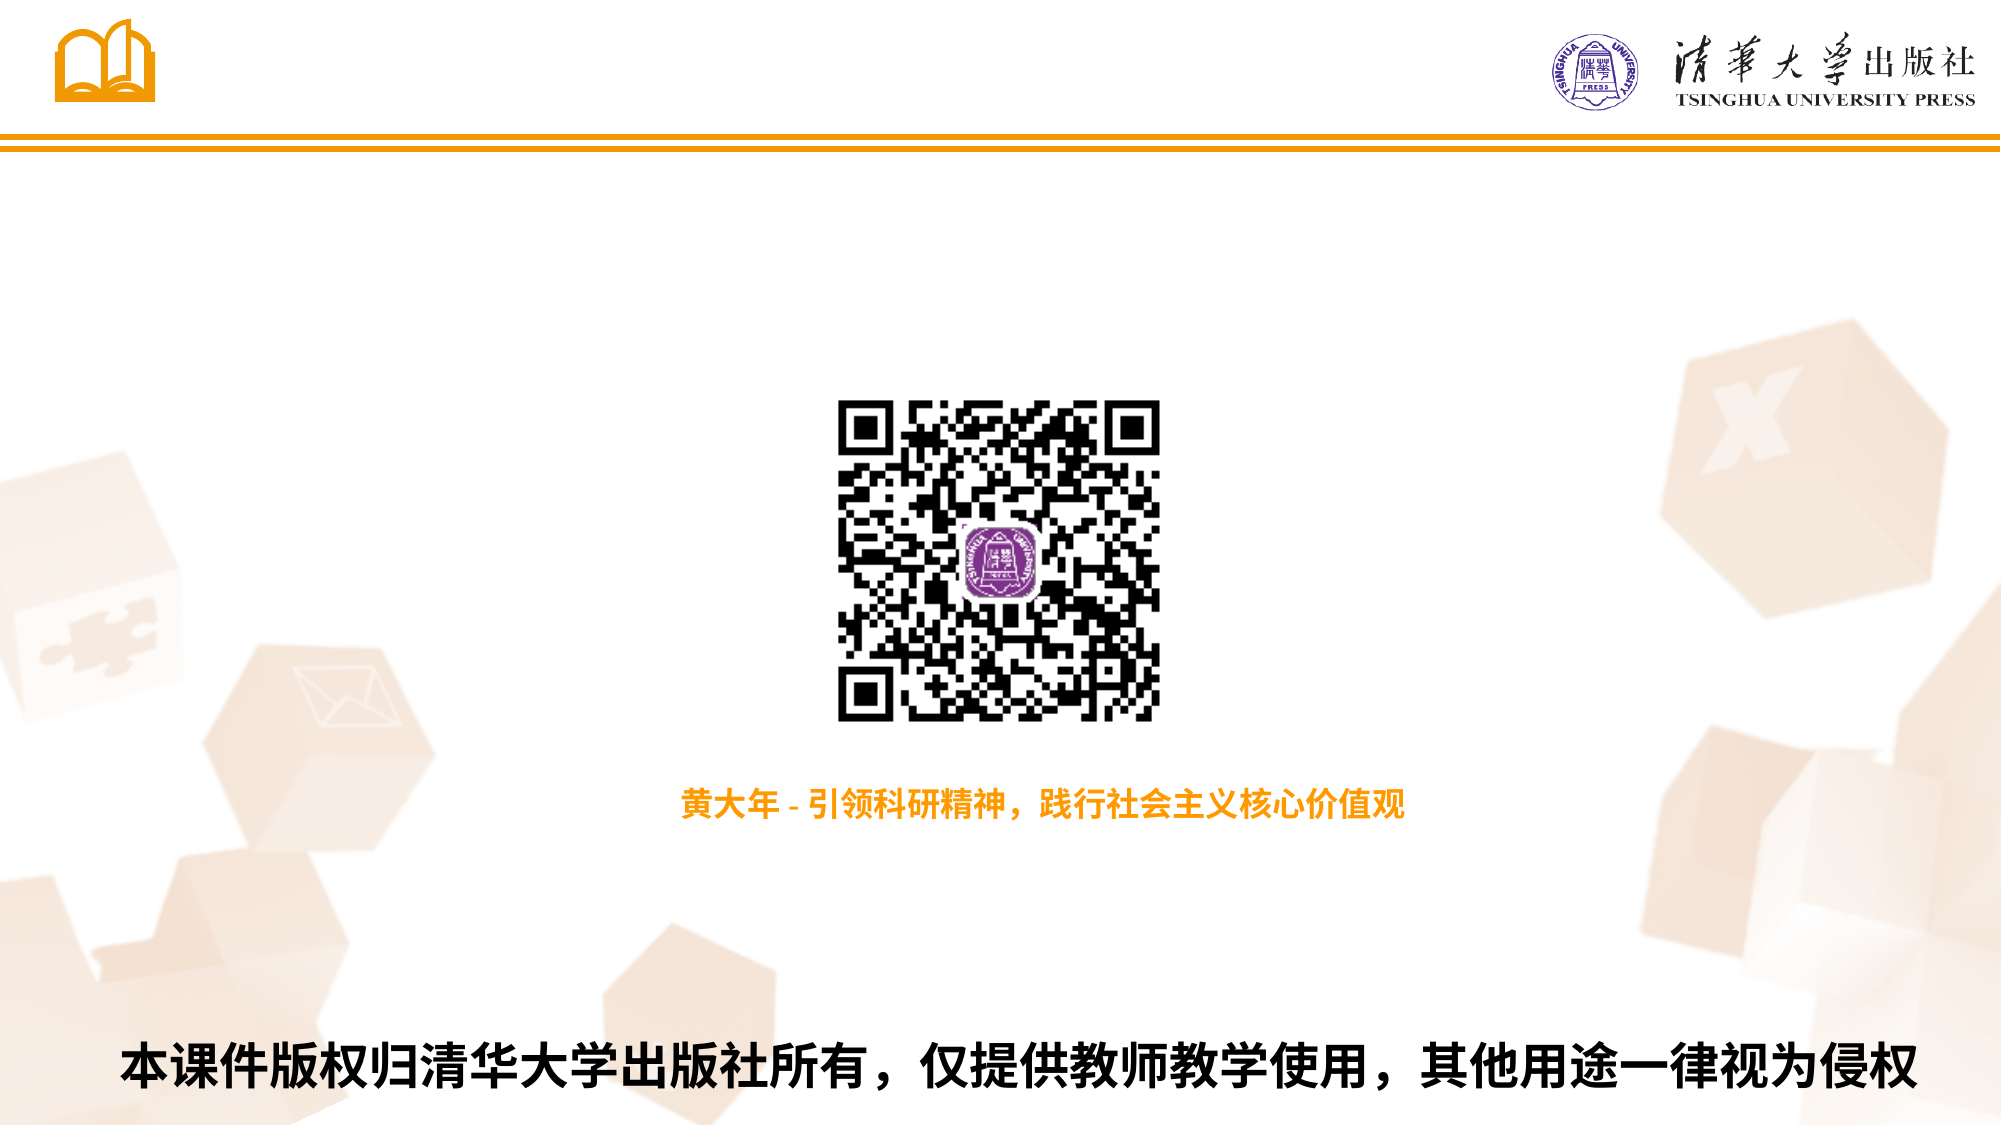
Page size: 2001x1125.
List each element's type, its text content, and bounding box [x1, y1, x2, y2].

picture [1503, 0, 2001, 115]
text_box 黄大年-引领科研精神，践行社会主义核心价值观 [456, 776, 1630, 831]
picture [812, 374, 1188, 751]
text_box 本课件版权归清华大学出版社所有，仅提供教师教学使用，其他用途一律视为侵权 [62, 1027, 1977, 1103]
